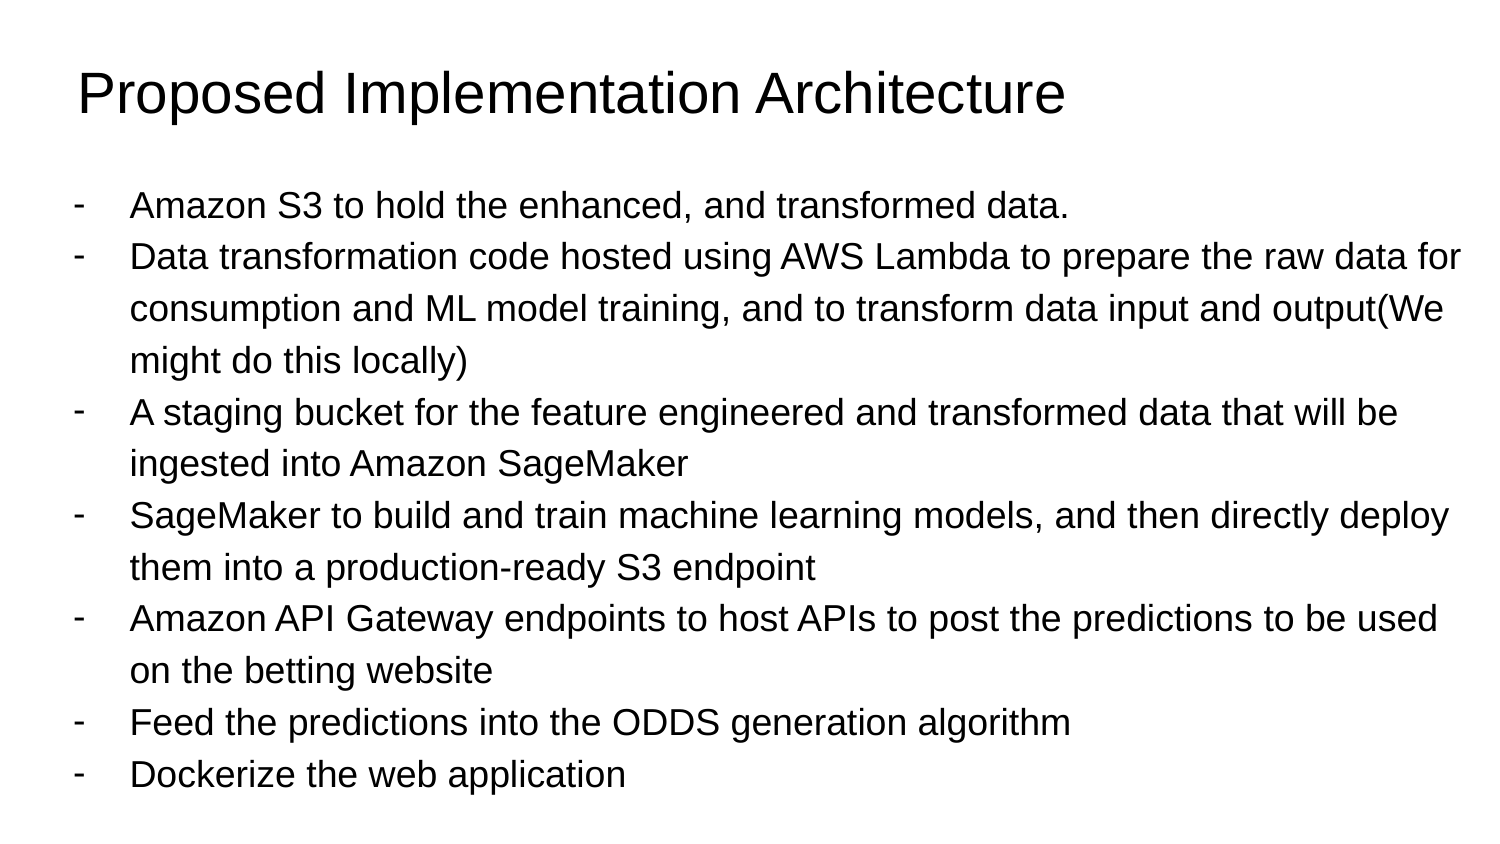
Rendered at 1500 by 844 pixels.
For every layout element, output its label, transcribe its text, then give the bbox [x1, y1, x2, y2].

list Amazon S3 to hold the enhanced, and transformed data. Data transformation code hosted using AWS Lambda to prepare the raw data for consumption and ML model training, and to transform data input and output(We might do this locally) A staging bucket for the feature engineered and transformed data that will be ingested into Amazon SageMaker SageMaker to build and train machine learning models, and then directly deploy them into a production-ready S3 endpoint Amazon API Gateway endpoints to host APIs to post the predictions to be used on the betting website Feed the predictions into the ODDS generation algorithm Dockerize the web application [39, 158, 1484, 844]
title Proposed Implementation Architecture [62, 40, 1461, 135]
